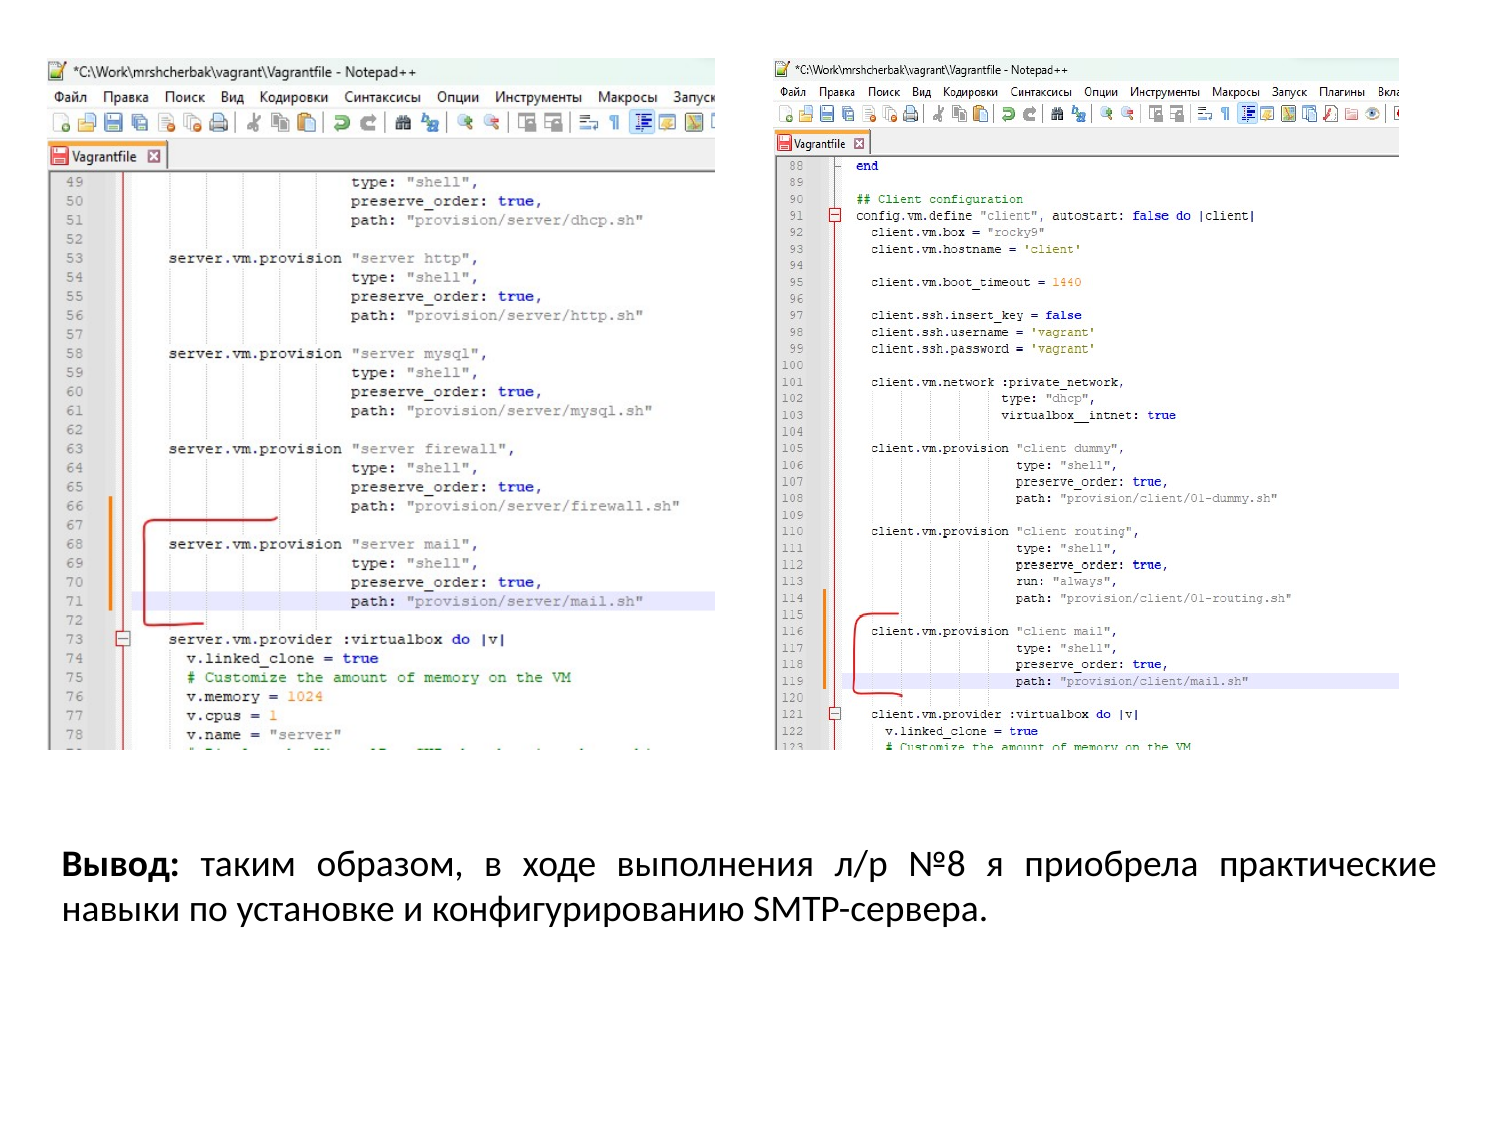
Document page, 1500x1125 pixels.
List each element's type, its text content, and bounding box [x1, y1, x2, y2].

picture [773, 58, 1399, 751]
text_box Вывод: таким образом, в ходе выполнения л/р №8 я приобрела практические навыки по установке и конфигурированию SMTP-сервера. [46, 831, 1454, 982]
picture [46, 58, 716, 751]
